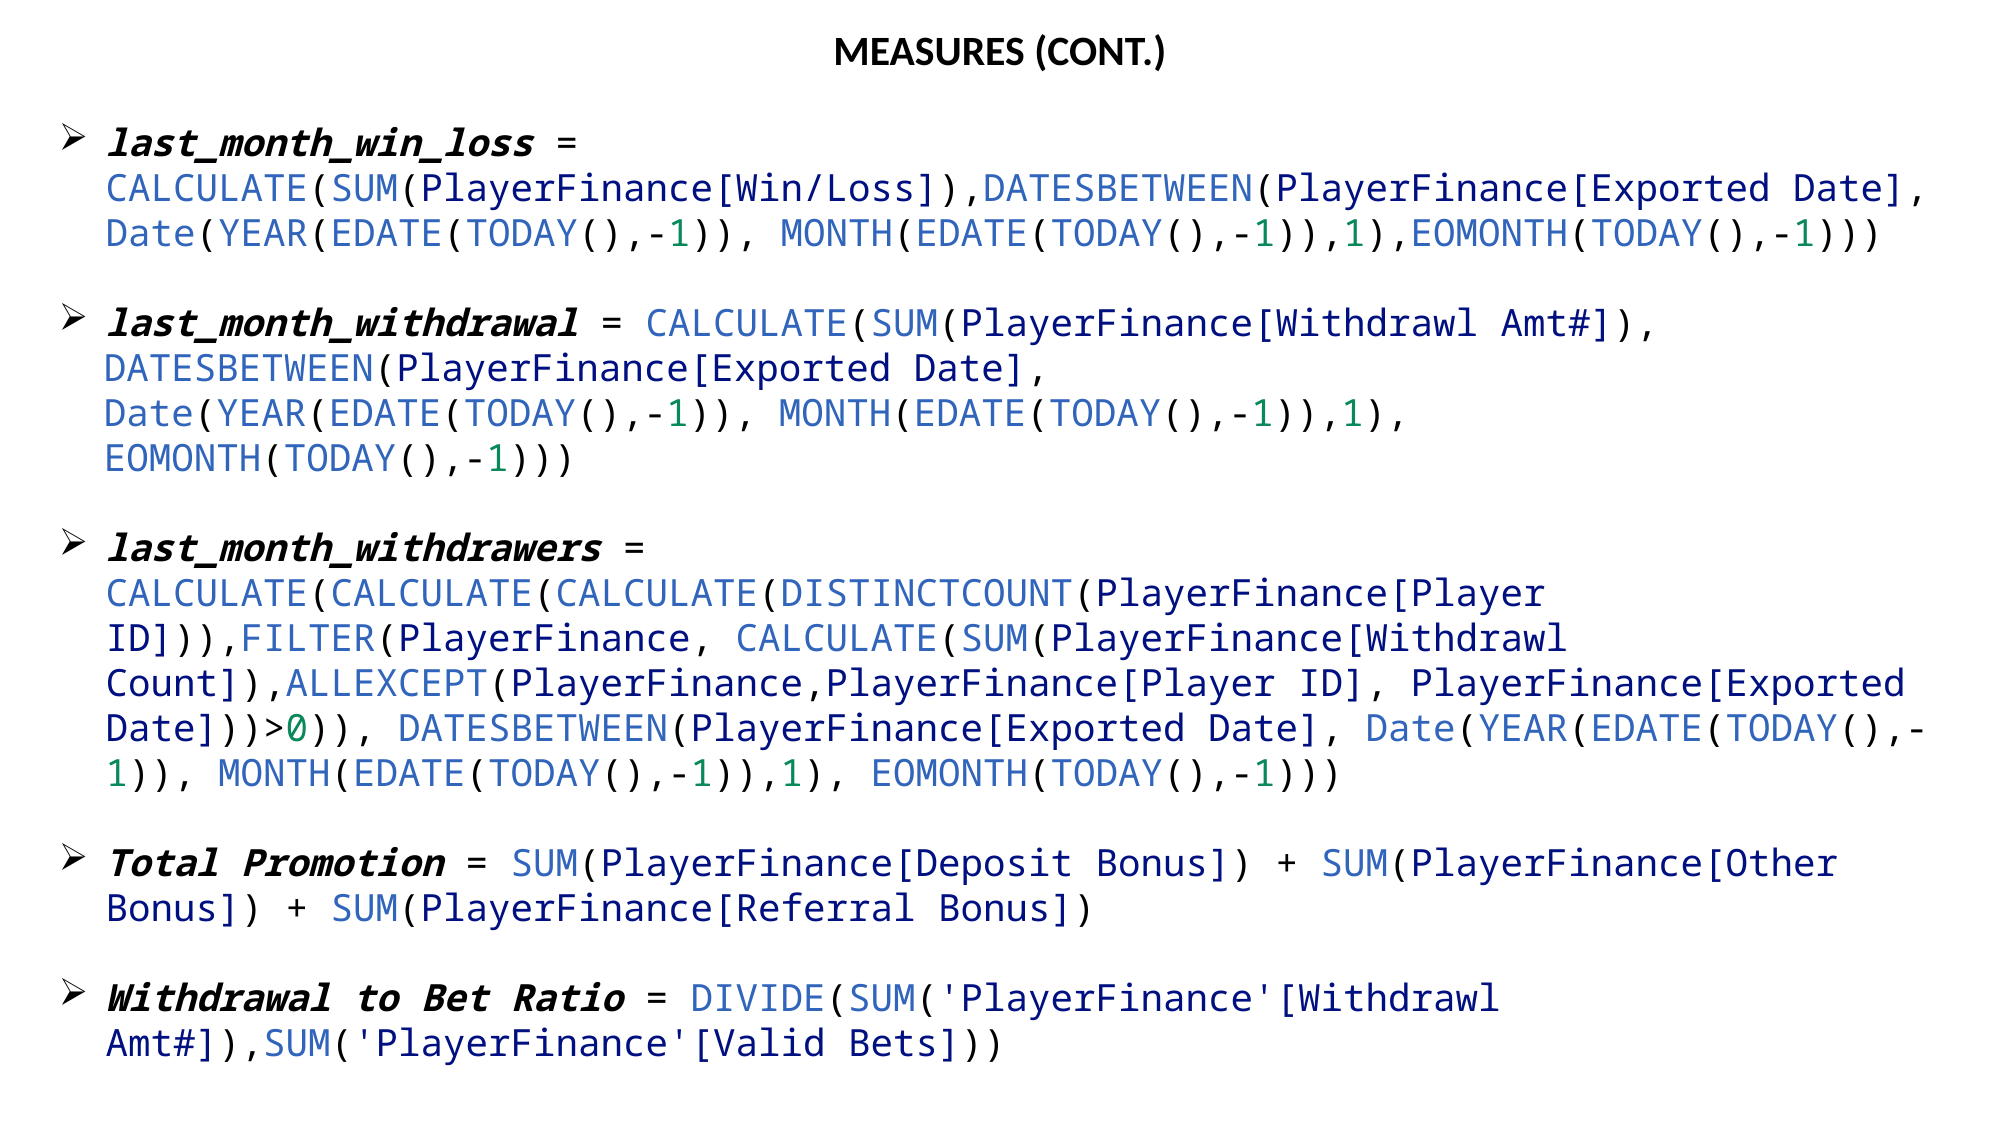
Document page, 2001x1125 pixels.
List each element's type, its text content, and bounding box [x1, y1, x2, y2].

text_box MEASURES (CONT.) last_month_win_loss = CALCULATE(SUM(PlayerFinance[Win/Loss]),DATESBETWEEN(PlayerFinance[Exported Date], Date(YEAR(EDATE(TODAY(),-1)), MONTH(EDATE(TODAY(),-1)),1),EOMONTH(TODAY(),-1))) last_month_withdrawal = CALCULATE(SUM(PlayerFinance[Withdrawl Amt#]), DATESBETWEEN(PlayerFinance[Exported Date], Date(YEAR(EDATE(TODAY(),-1)), MONTH(EDATE(TODAY(),-1)),1), EOMONTH(TODAY(),-1))) last_month_withdrawers = CALCULATE(CALCULATE(CALCULATE(DISTINCTCOUNT(PlayerFinance[Player ID])),FILTER(PlayerFinance, CALCULATE(SUM(PlayerFinance[Withdrawl Count]),ALLEXCEPT(PlayerFinance,PlayerFinance[Player ID], PlayerFinance[Exported Date]))>0)), DATESBETWEEN(PlayerFinance[Exported Date], Date(YEAR(EDATE(TODAY(),-1)), MONTH(EDATE(TODAY(),-1)),1), EOMONTH(TODAY(),-1))) Total Promotion = SUM(PlayerFinance[Deposit Bonus]) + SUM(PlayerFinance[Other Bonus]) + SUM(PlayerFinance[Referral Bonus]) Withdrawal to Bet Ratio = DIVIDE(SUM('PlayerFinance'[Withdrawl Amt#]),SUM('PlayerFinance'[Valid Bets])) [44, 16, 1956, 1072]
